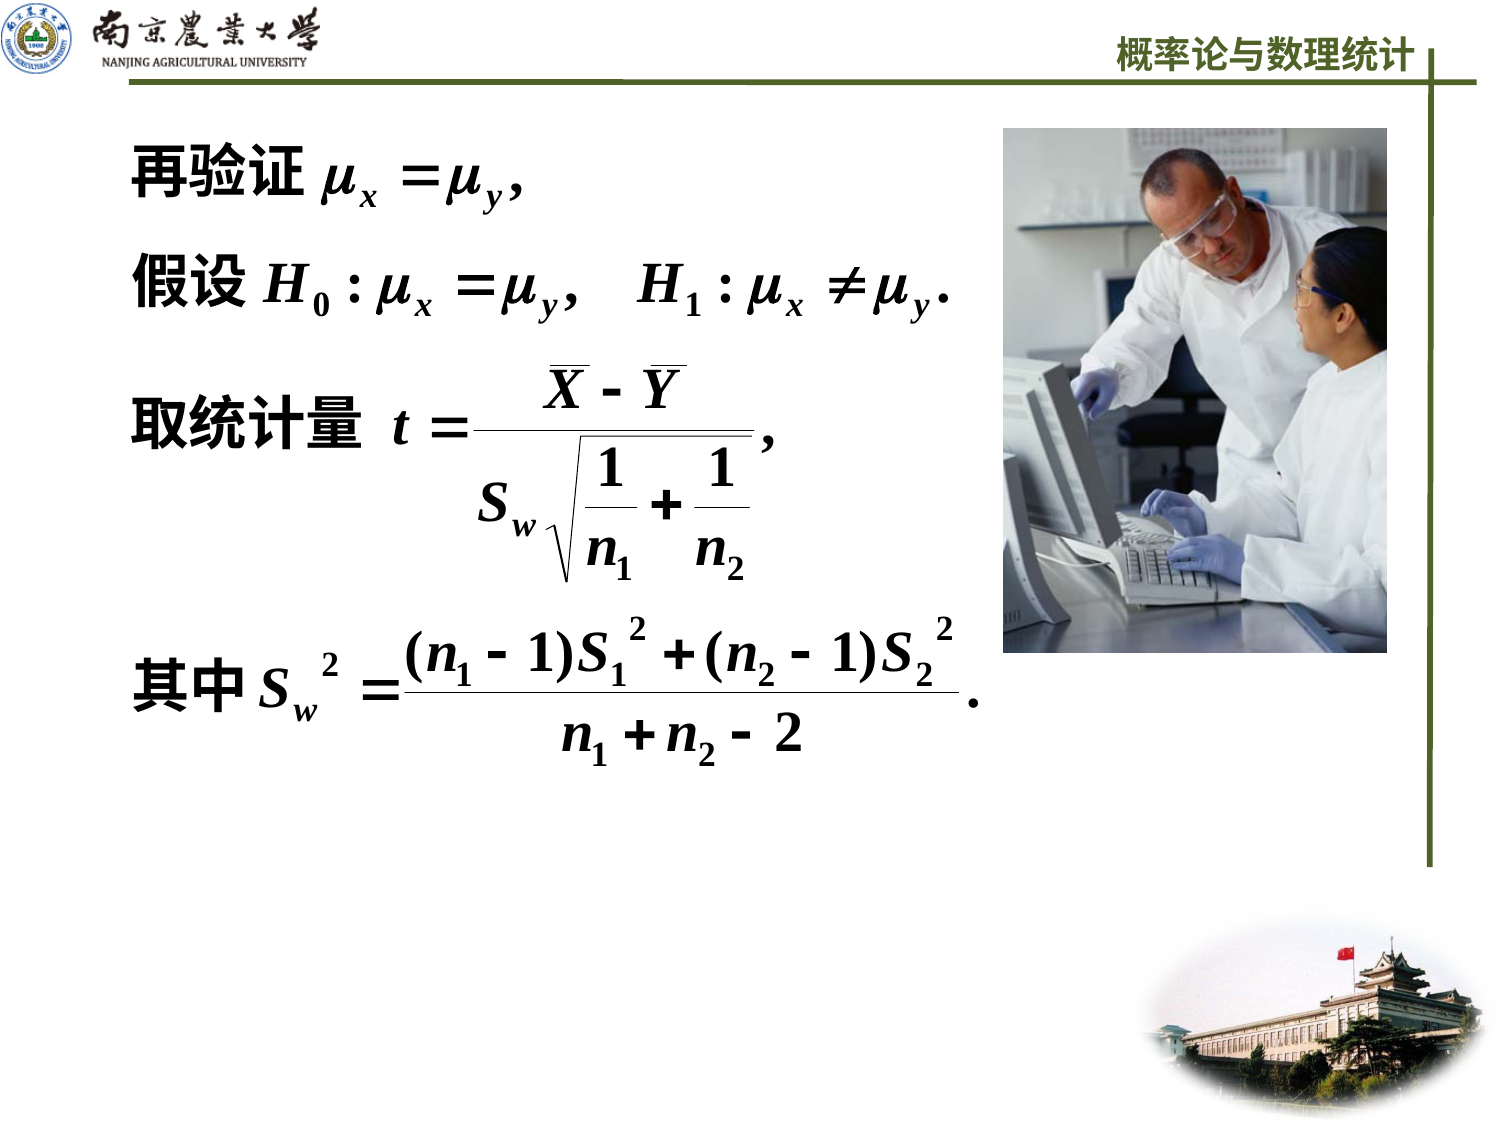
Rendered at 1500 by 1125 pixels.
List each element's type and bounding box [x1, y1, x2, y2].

text_box [129, 606, 1041, 773]
picture [0, 0, 332, 77]
picture [1161, 933, 1467, 1094]
picture [1003, 128, 1387, 653]
text_box [129, 140, 585, 221]
text_box [129, 250, 953, 330]
text_box [128, 356, 780, 589]
